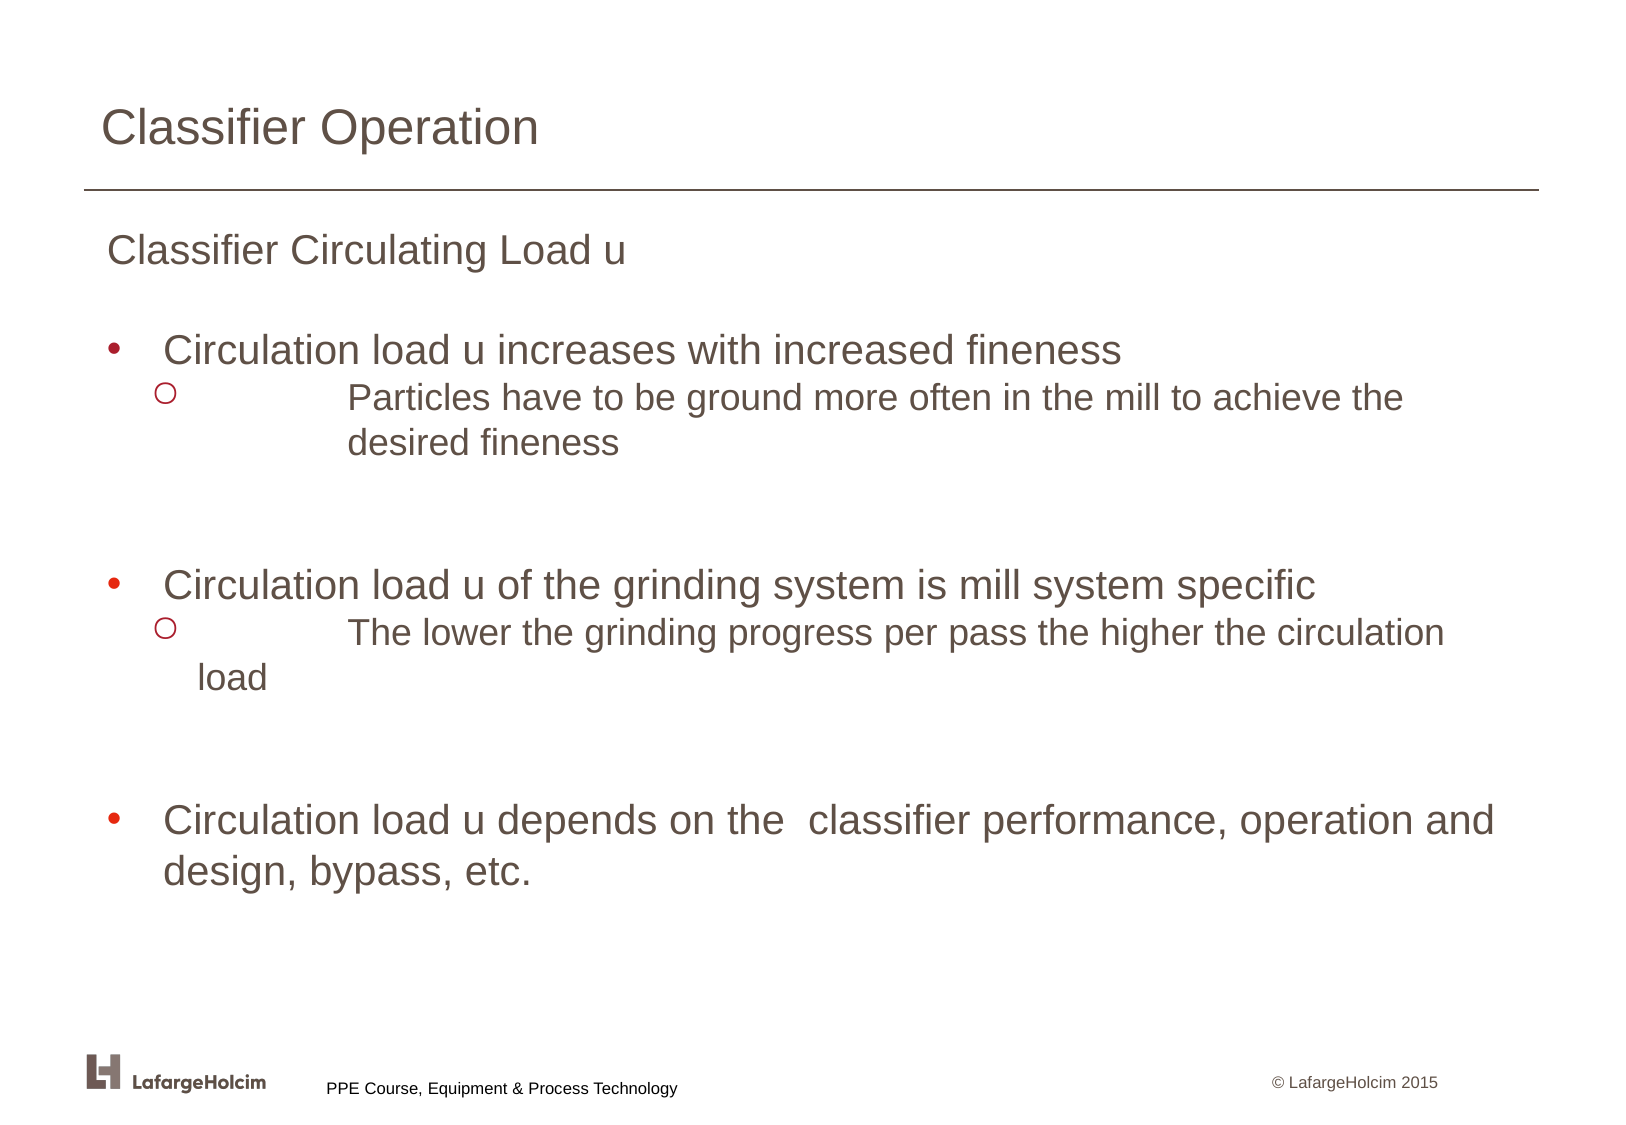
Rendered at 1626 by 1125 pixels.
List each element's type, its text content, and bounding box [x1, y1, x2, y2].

picture [85, 1053, 266, 1094]
list Classifier Circulating Load u Circulation load u increases with increased fineness Particles have to be ground more often in the mill to achieve the desired fineness Circulation load u of the grinding system is mill system specific The lower the grinding progress per pass the higher the circulation load Circulation load u depends on the classifier performance, operation and design, bypass, etc. [91, 208, 1534, 1047]
title Classifier Operation [85, 30, 1539, 171]
